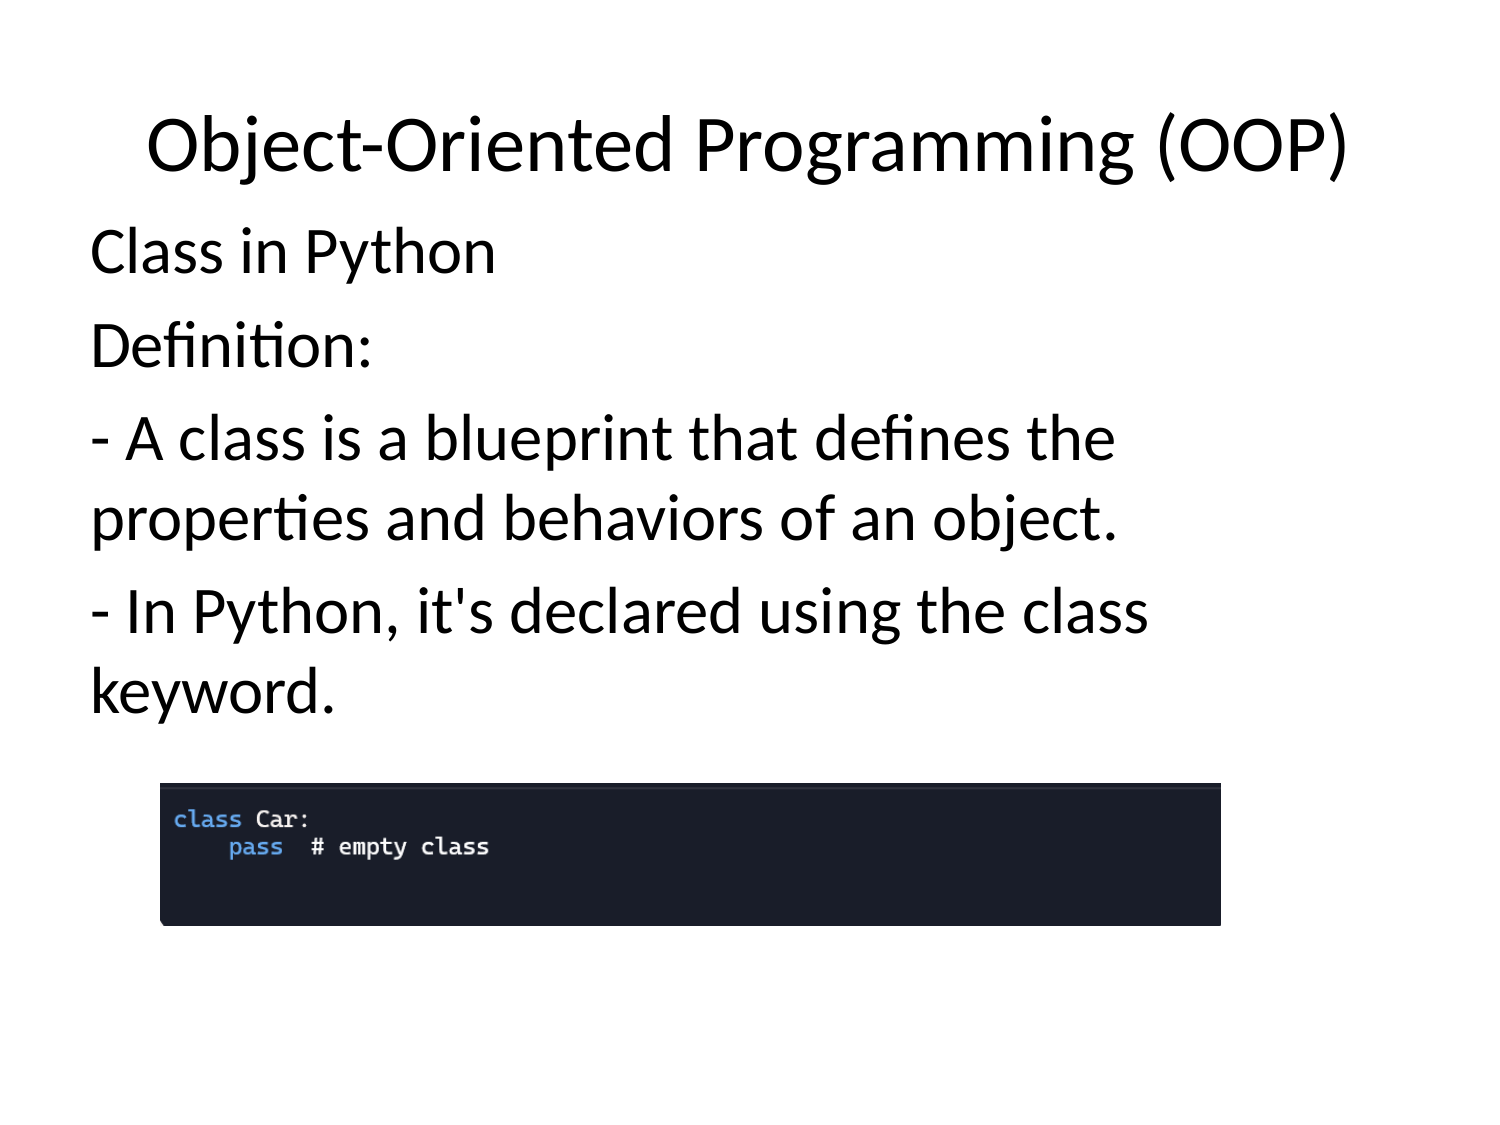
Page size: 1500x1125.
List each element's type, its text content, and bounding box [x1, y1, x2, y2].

picture [159, 783, 1221, 926]
title Object-Oriented Programming (OOP) [75, 45, 1425, 199]
list Class in Python Definition: - A class is a blueprint that defines the properties and behaviors of an object. - In Python, it's declared using the class keyword. [75, 199, 1425, 745]
